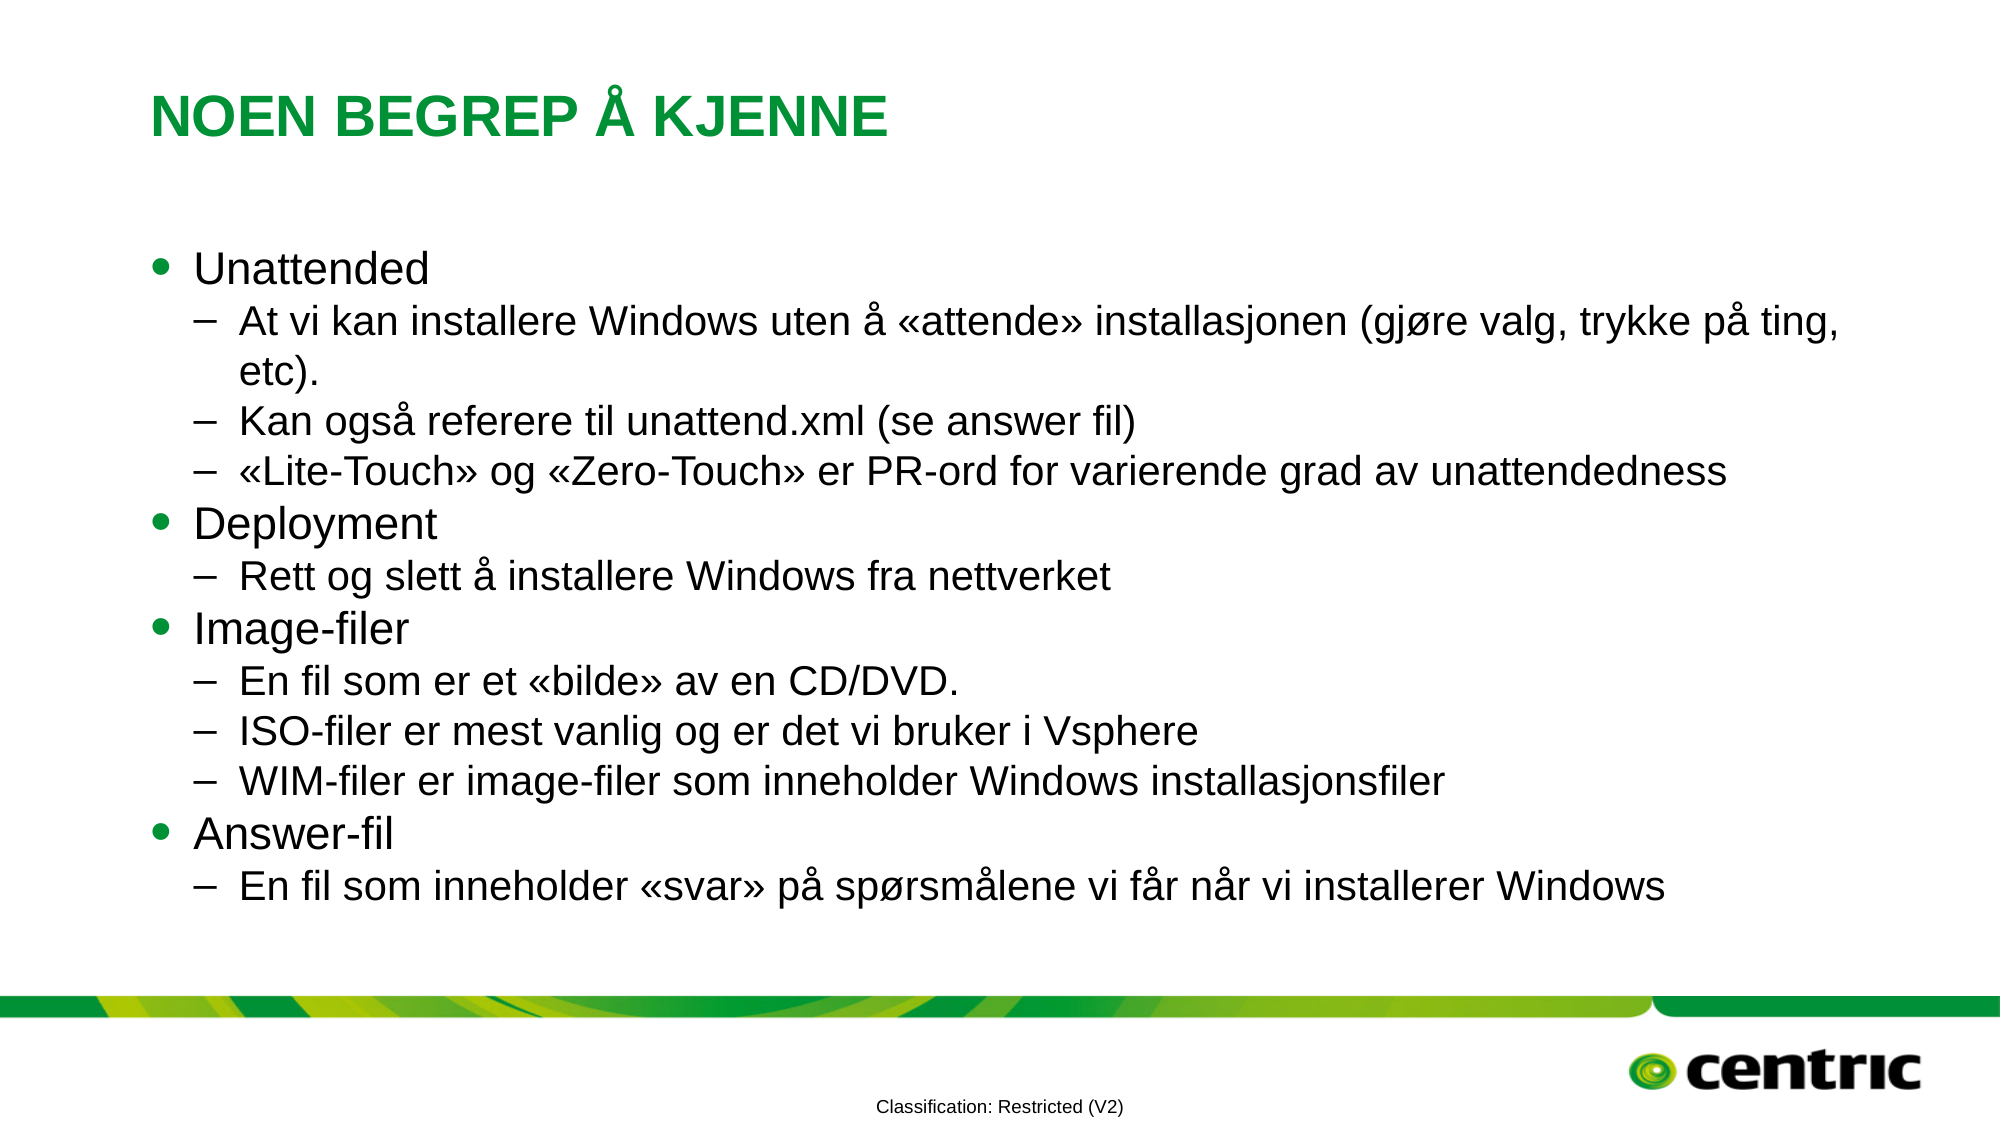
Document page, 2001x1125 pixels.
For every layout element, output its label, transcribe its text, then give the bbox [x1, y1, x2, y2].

list Unattended At vi kan installere Windows uten å «attende» installasjonen (gjøre valg, trykke på ting, etc). Kan også referere til unattend.xml (se answer fil) «Lite-Touch» og «Zero-Touch» er PR-ord for varierende grad av unattendedness Deployment Rett og slett å installere Windows fra nettverket Image-filer En fil som er et «bilde» av en CD/DVD. ISO-filer er mest vanlig og er det vi bruker i Vsphere WIM-filer er image-filer som inneholder Windows installasjonsfiler Answer-fil En fil som inneholder «svar» på spørsmålene vi får når vi installerer Windows [135, 231, 1921, 975]
picture [0, 995, 2000, 1125]
title Noen begrep å kjenne [135, 77, 1921, 213]
